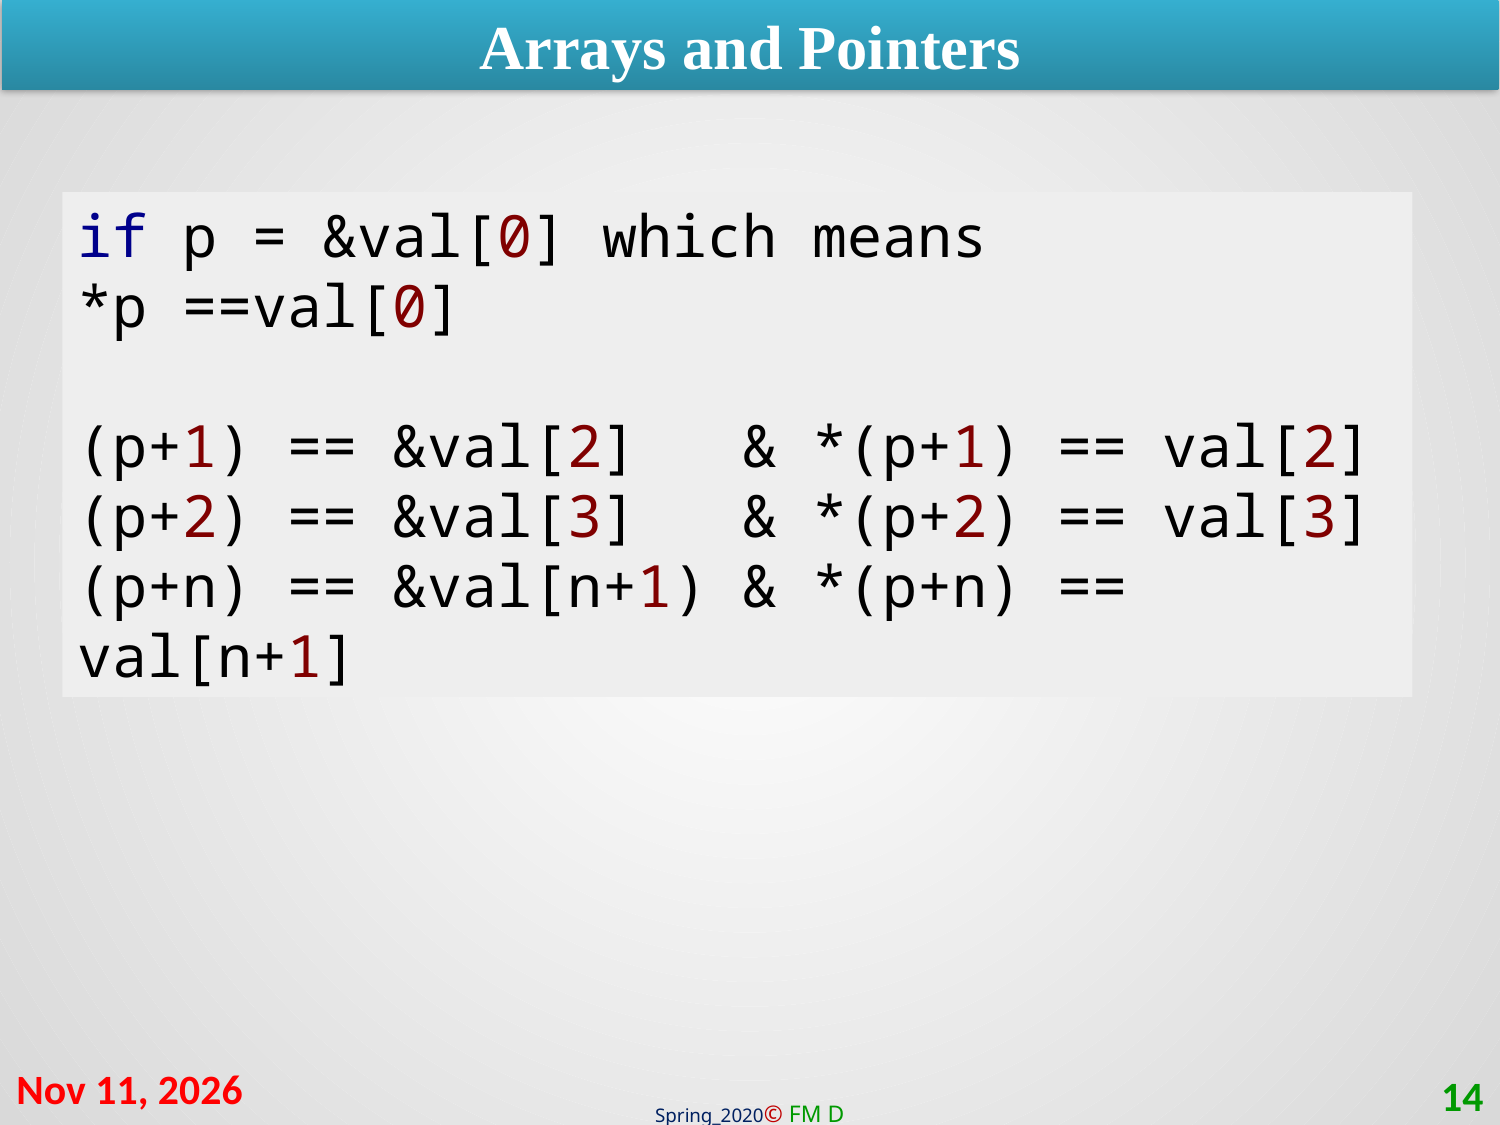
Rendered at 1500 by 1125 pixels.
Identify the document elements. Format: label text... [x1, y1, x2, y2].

slide_number 9-Mar-21 [1, 1057, 352, 1118]
slide_number 14 [1148, 1065, 1499, 1125]
text_box if p = &val[0] which means *p ==val[0] (p+1) == &val[2] & *(p+1) == val[2] (p+2) == &val[3] & *(p+2) == val[3] (p+n) == &val[n+1) & *(p+n) == val[n+1] [62, 192, 1413, 697]
text_box Arrays and Pointers [2, 0, 1499, 90]
